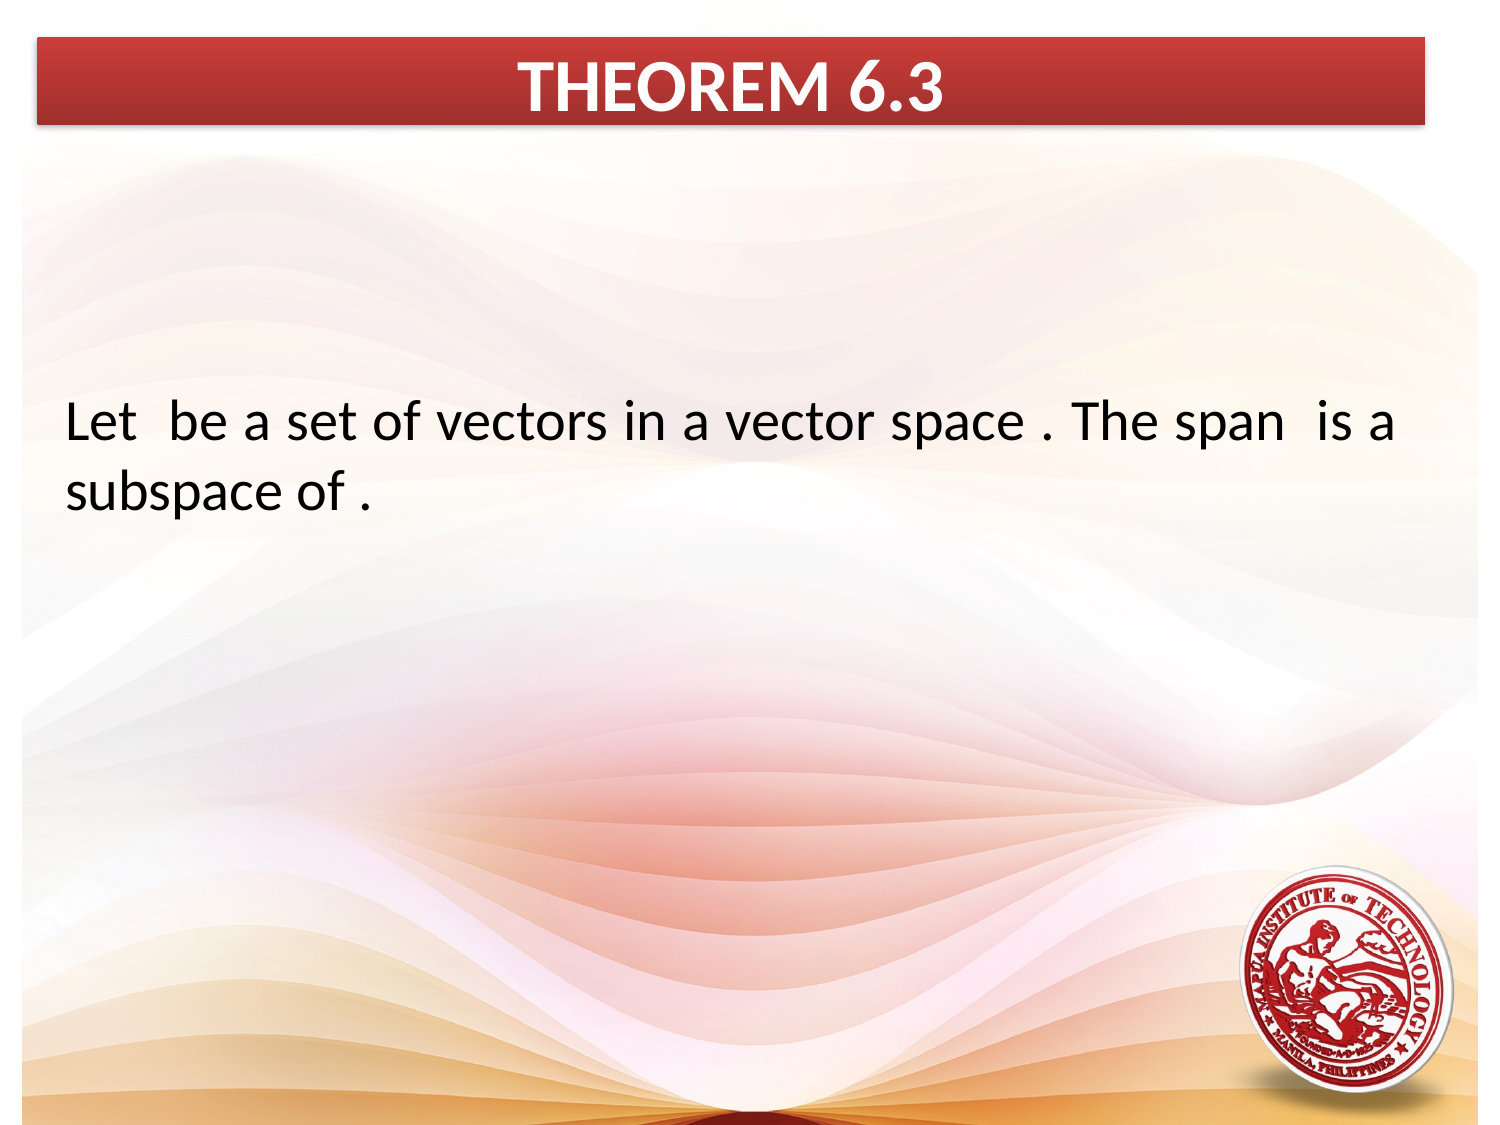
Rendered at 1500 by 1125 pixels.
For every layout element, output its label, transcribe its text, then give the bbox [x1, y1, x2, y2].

text_box THEOREM 6.3 [37, 37, 1425, 125]
picture [22, 0, 1478, 1125]
